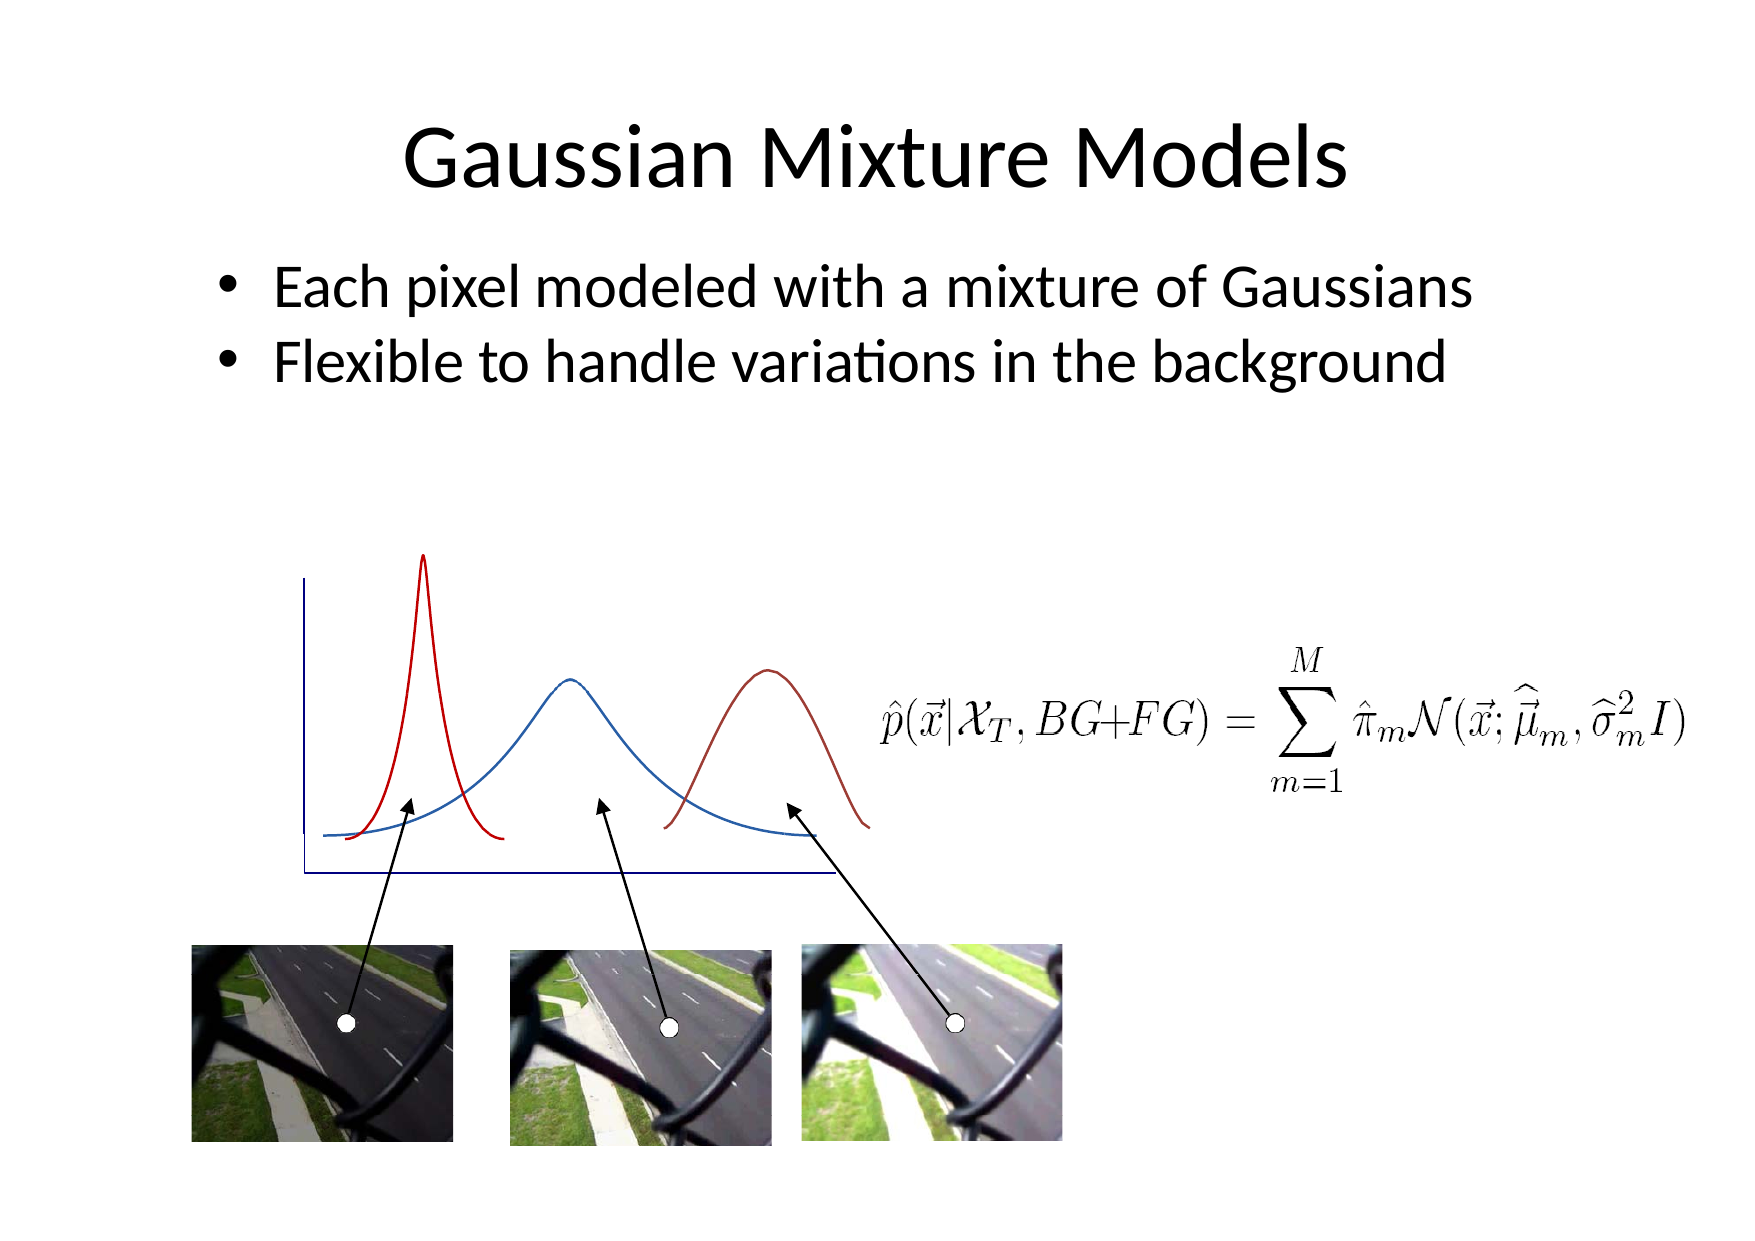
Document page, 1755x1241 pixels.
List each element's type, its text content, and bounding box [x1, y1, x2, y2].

text_box [127, 197, 1628, 339]
text_box Each pixel modeled with a mixture of Gaussians Flexible to handle variations in the background [214, 243, 1480, 396]
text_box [191, 555, 1692, 1146]
title Gaussian Mixture Models [400, 93, 1354, 197]
